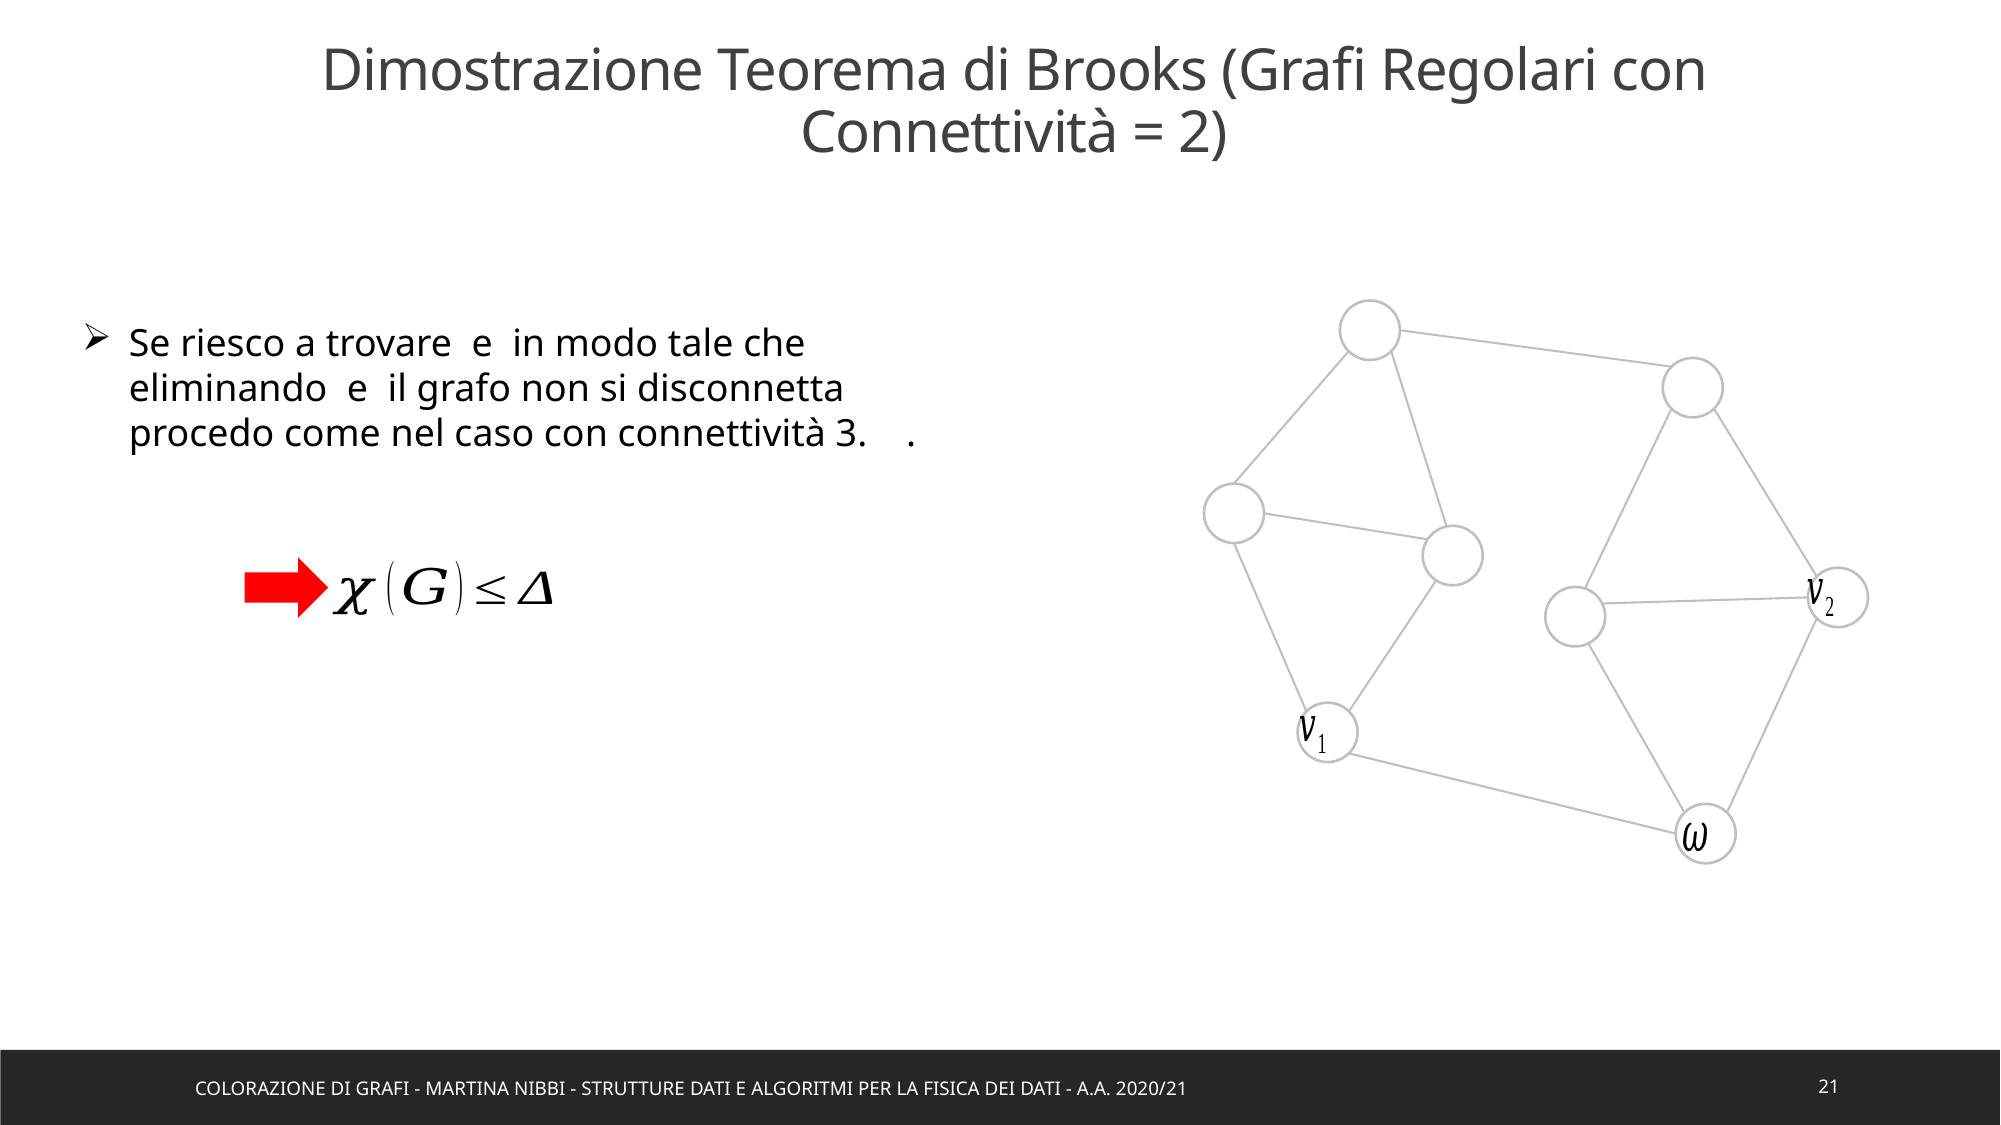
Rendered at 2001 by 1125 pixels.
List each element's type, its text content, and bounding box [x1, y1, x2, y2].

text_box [1726, 617, 1818, 813]
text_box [1601, 596, 1809, 604]
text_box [1390, 350, 1448, 527]
text_box [243, 556, 330, 620]
text_box [1675, 802, 1738, 865]
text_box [1399, 329, 1673, 368]
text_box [1348, 579, 1437, 712]
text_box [1713, 408, 1818, 577]
text_box [1421, 524, 1484, 587]
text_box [1587, 642, 1685, 813]
slide_number 21 [1803, 1057, 1932, 1118]
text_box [1584, 408, 1673, 589]
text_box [1348, 752, 1677, 834]
text_box [1338, 299, 1402, 362]
footer Colorazione di Grafi - Martina Nibbi - Strutture Dati e Algoritmi per la Fisica dei Dati - a.a. 2020/21 [180, 1057, 1299, 1118]
text_box [1544, 585, 1607, 648]
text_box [1233, 350, 1350, 485]
text_box [1296, 701, 1359, 764]
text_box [1233, 542, 1307, 712]
text_box [1810, 566, 1870, 629]
text_box [1661, 356, 1725, 419]
text_box Dimostrazione Teorema di Brooks (Grafi Regolari con Connettività = 2) [171, 32, 1856, 173]
text_box [1202, 482, 1266, 545]
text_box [1263, 512, 1429, 540]
